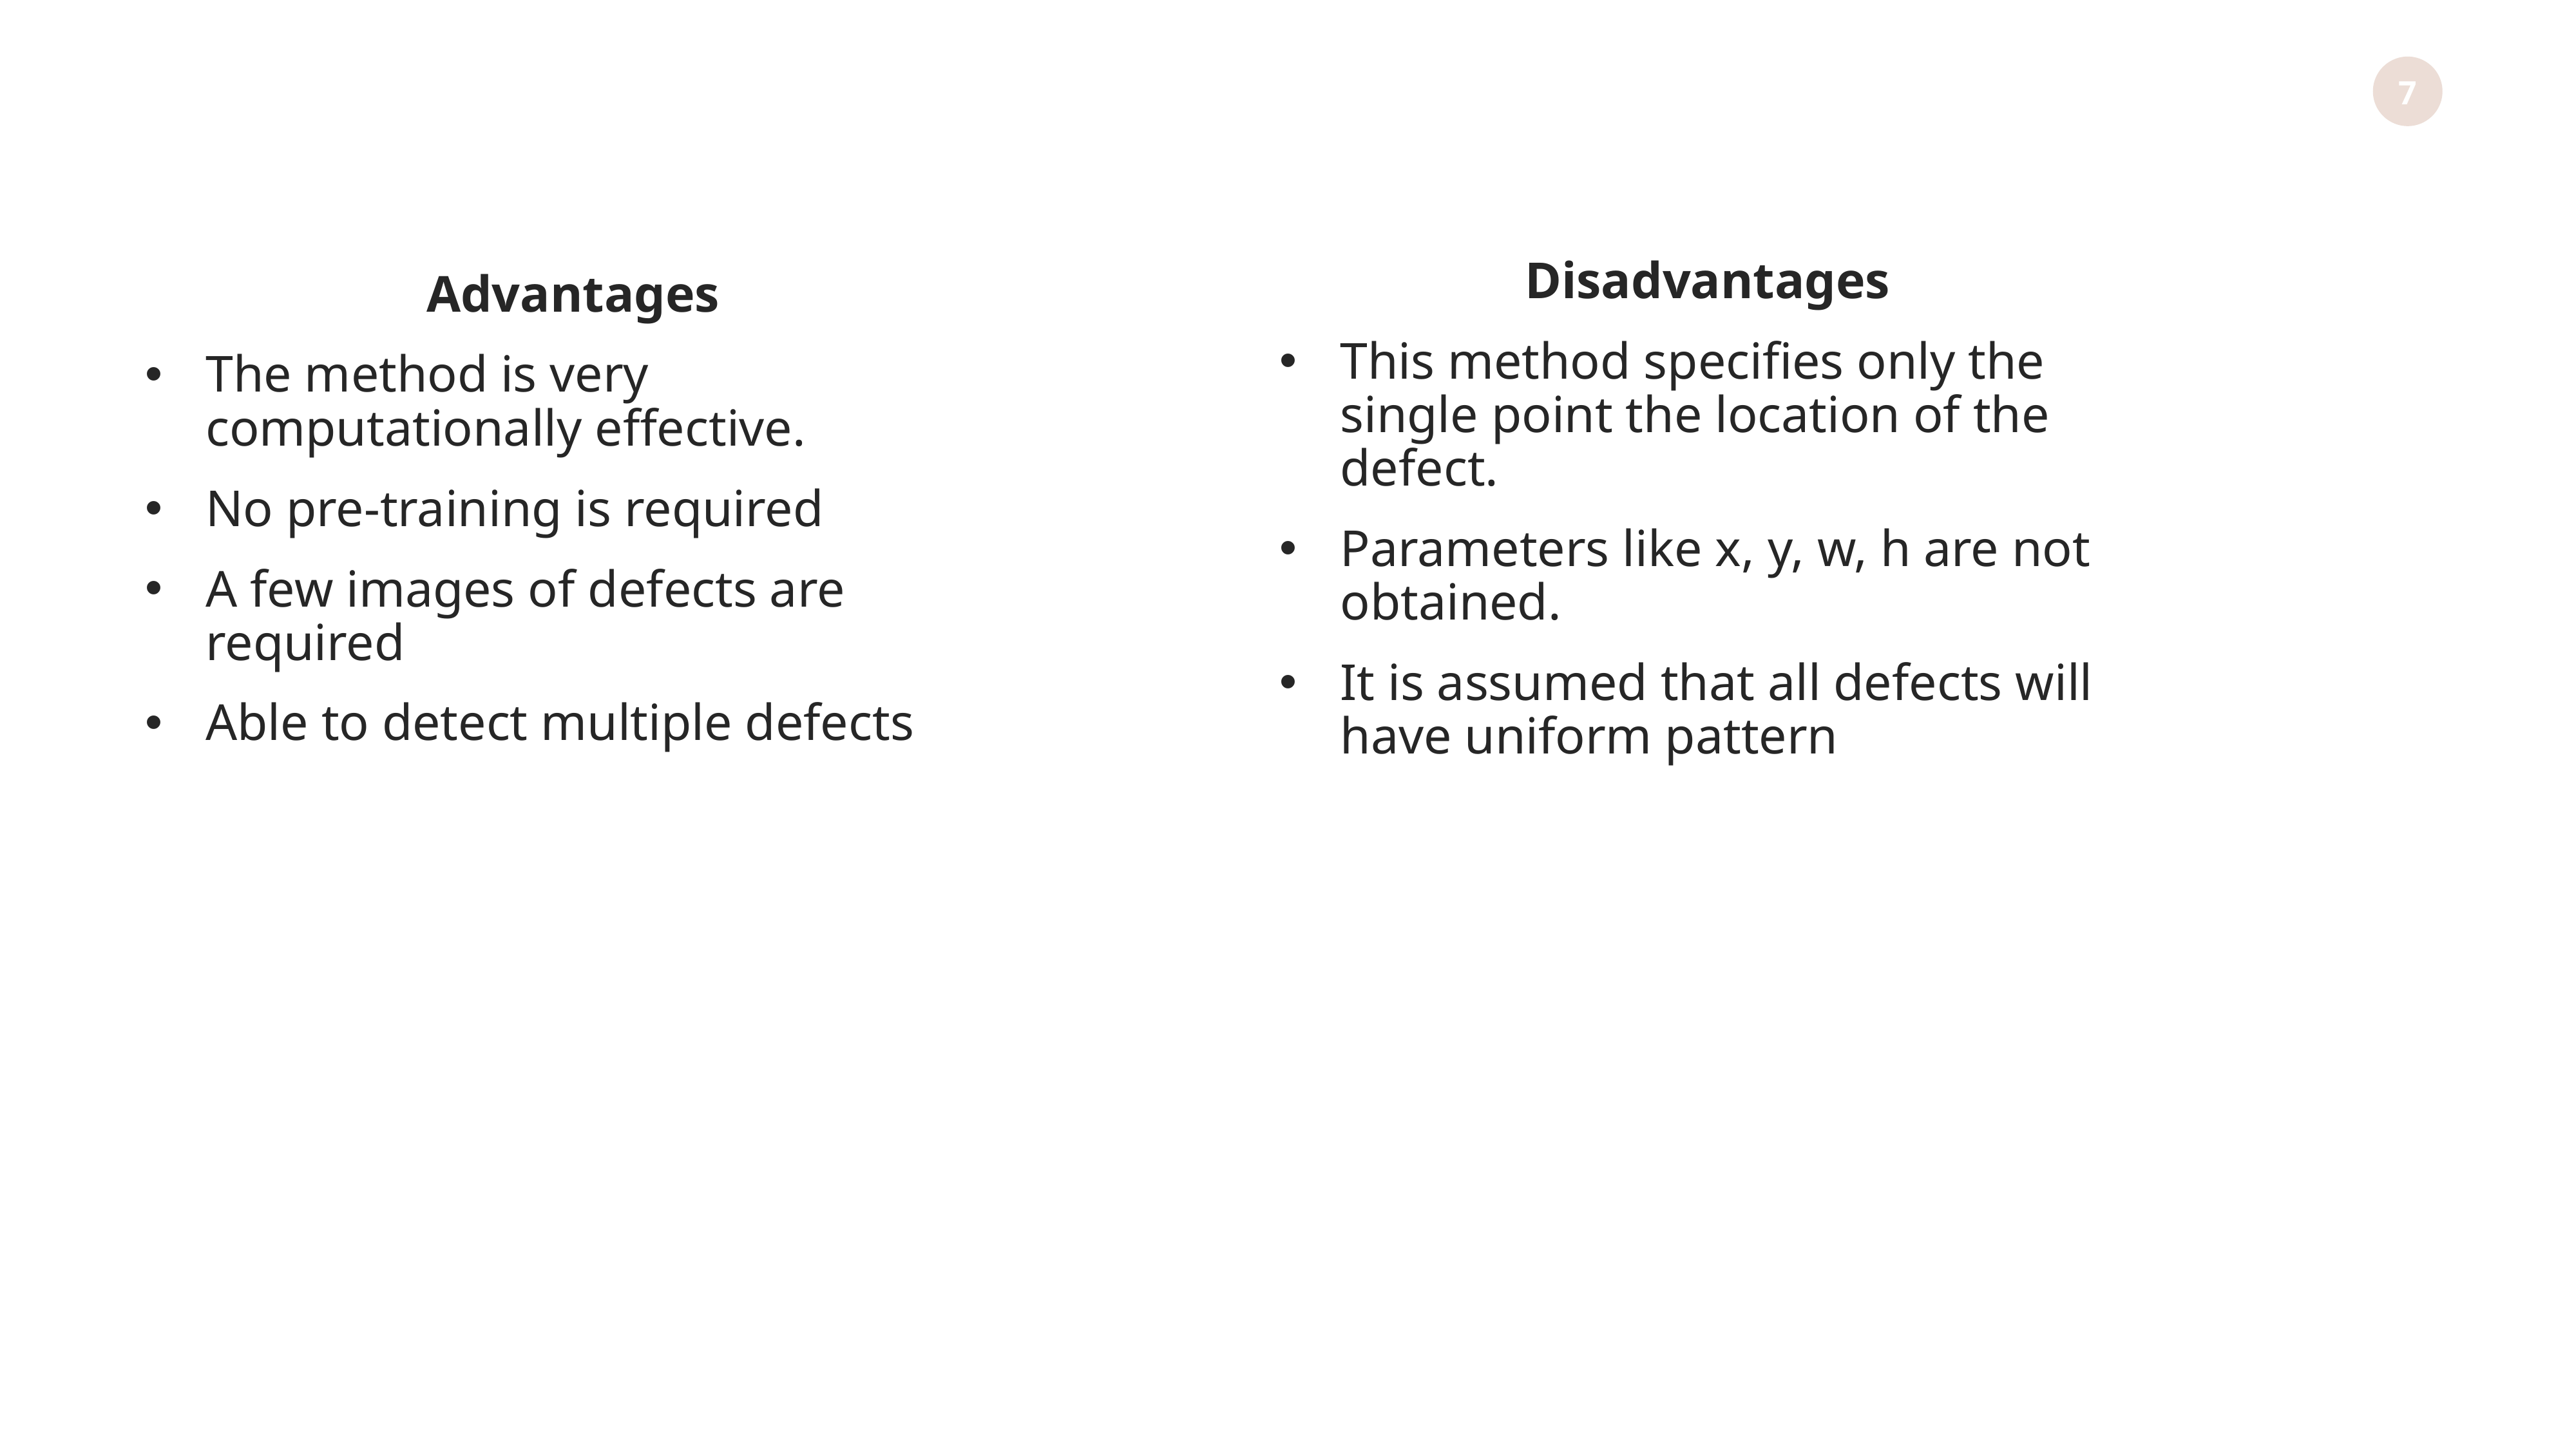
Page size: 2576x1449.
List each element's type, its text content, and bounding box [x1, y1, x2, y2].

text_box Advantages The method is very computationally effective. No pre-training is required A few images of defects are required Able to detect multiple defects [119, 189, 1027, 831]
text_box [119, 53, 2457, 254]
text_box Disadvantages This method specifies only the single point the location of the defect. Parameters like x, y, w, h are not obtained. It is assumed that all defects will have uniform pattern [1254, 225, 2161, 795]
